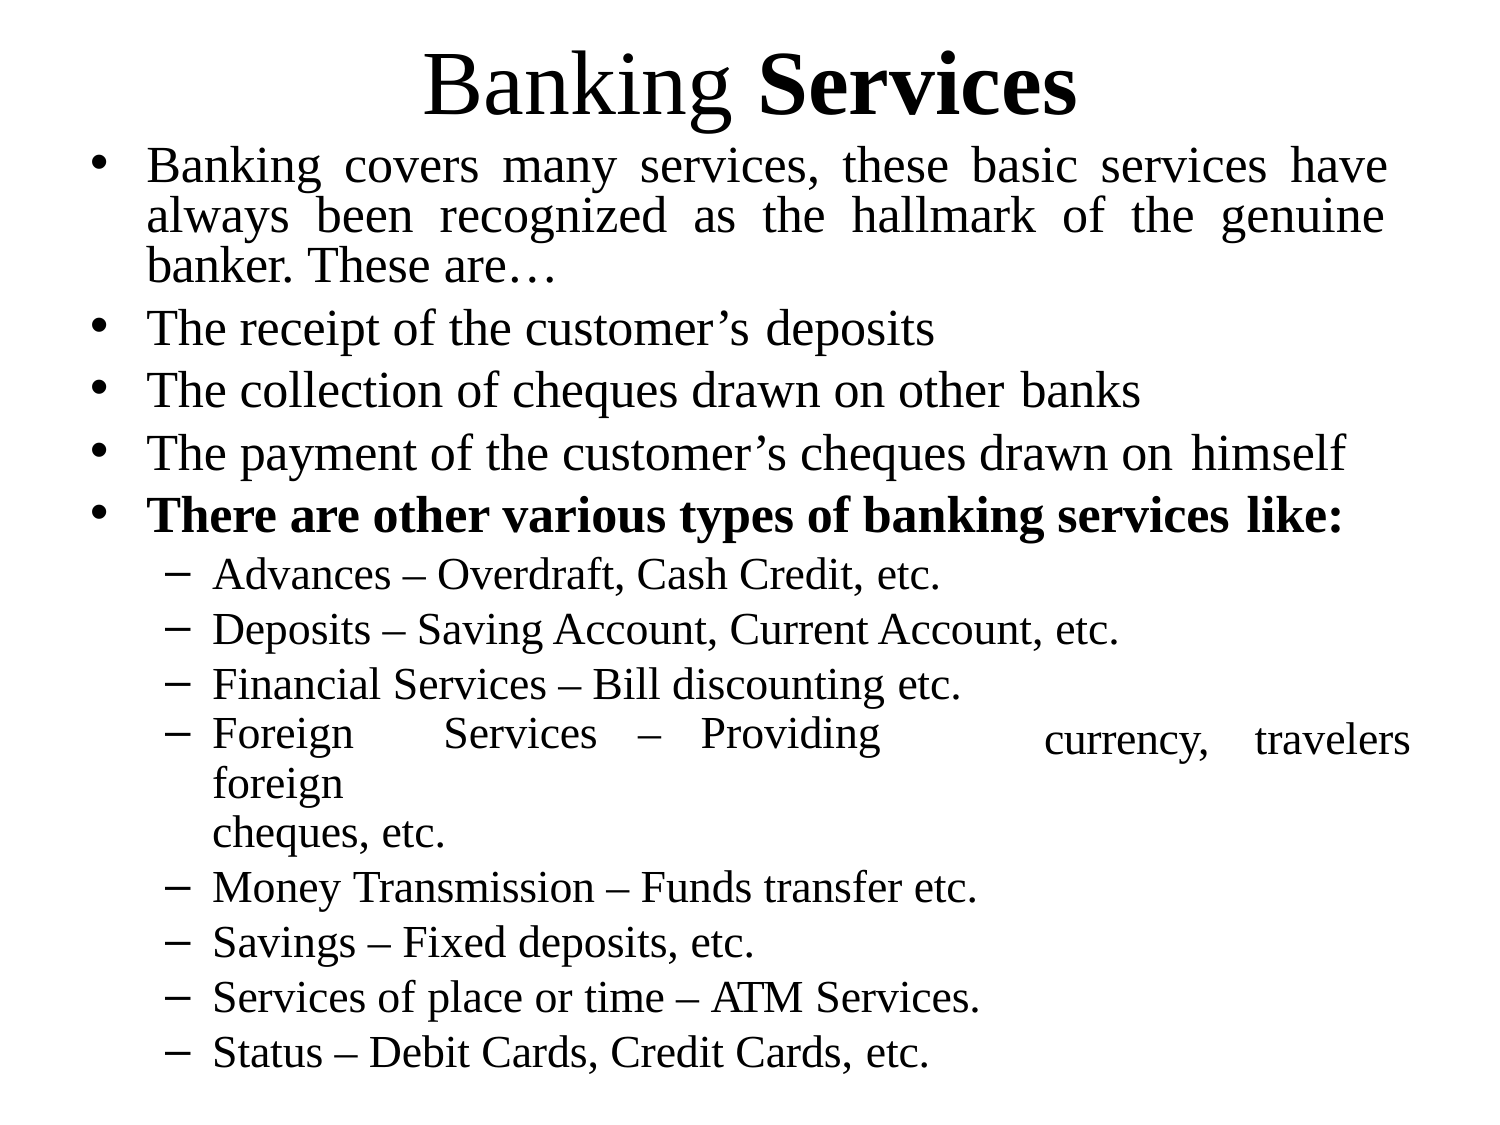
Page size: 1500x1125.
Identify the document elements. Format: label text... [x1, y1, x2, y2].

text_box Banking covers many services, these basic services have always been recognized as the hallmark of the genuine banker. These are… The receipt of the customer’s deposits The collection of cheques drawn on other banks The payment of the customer’s cheques drawn on himself There are other various types of banking services like: Advances – Overdraft, Cash Credit, etc. Deposits – Saving Account, Current Account, etc. Financial Services – Bill discounting etc. [87, 128, 1413, 709]
text_box Foreign Services – Providing foreign cheques, etc. Money Transmission – Funds transfer etc. Savings – Fixed deposits, etc. Services of place or time – ATM Services. Status – Debit Cards, Credit Cards, etc. [162, 706, 1007, 1077]
title Banking Services [420, 20, 1080, 128]
text_box currency, travelers [1042, 706, 1413, 764]
